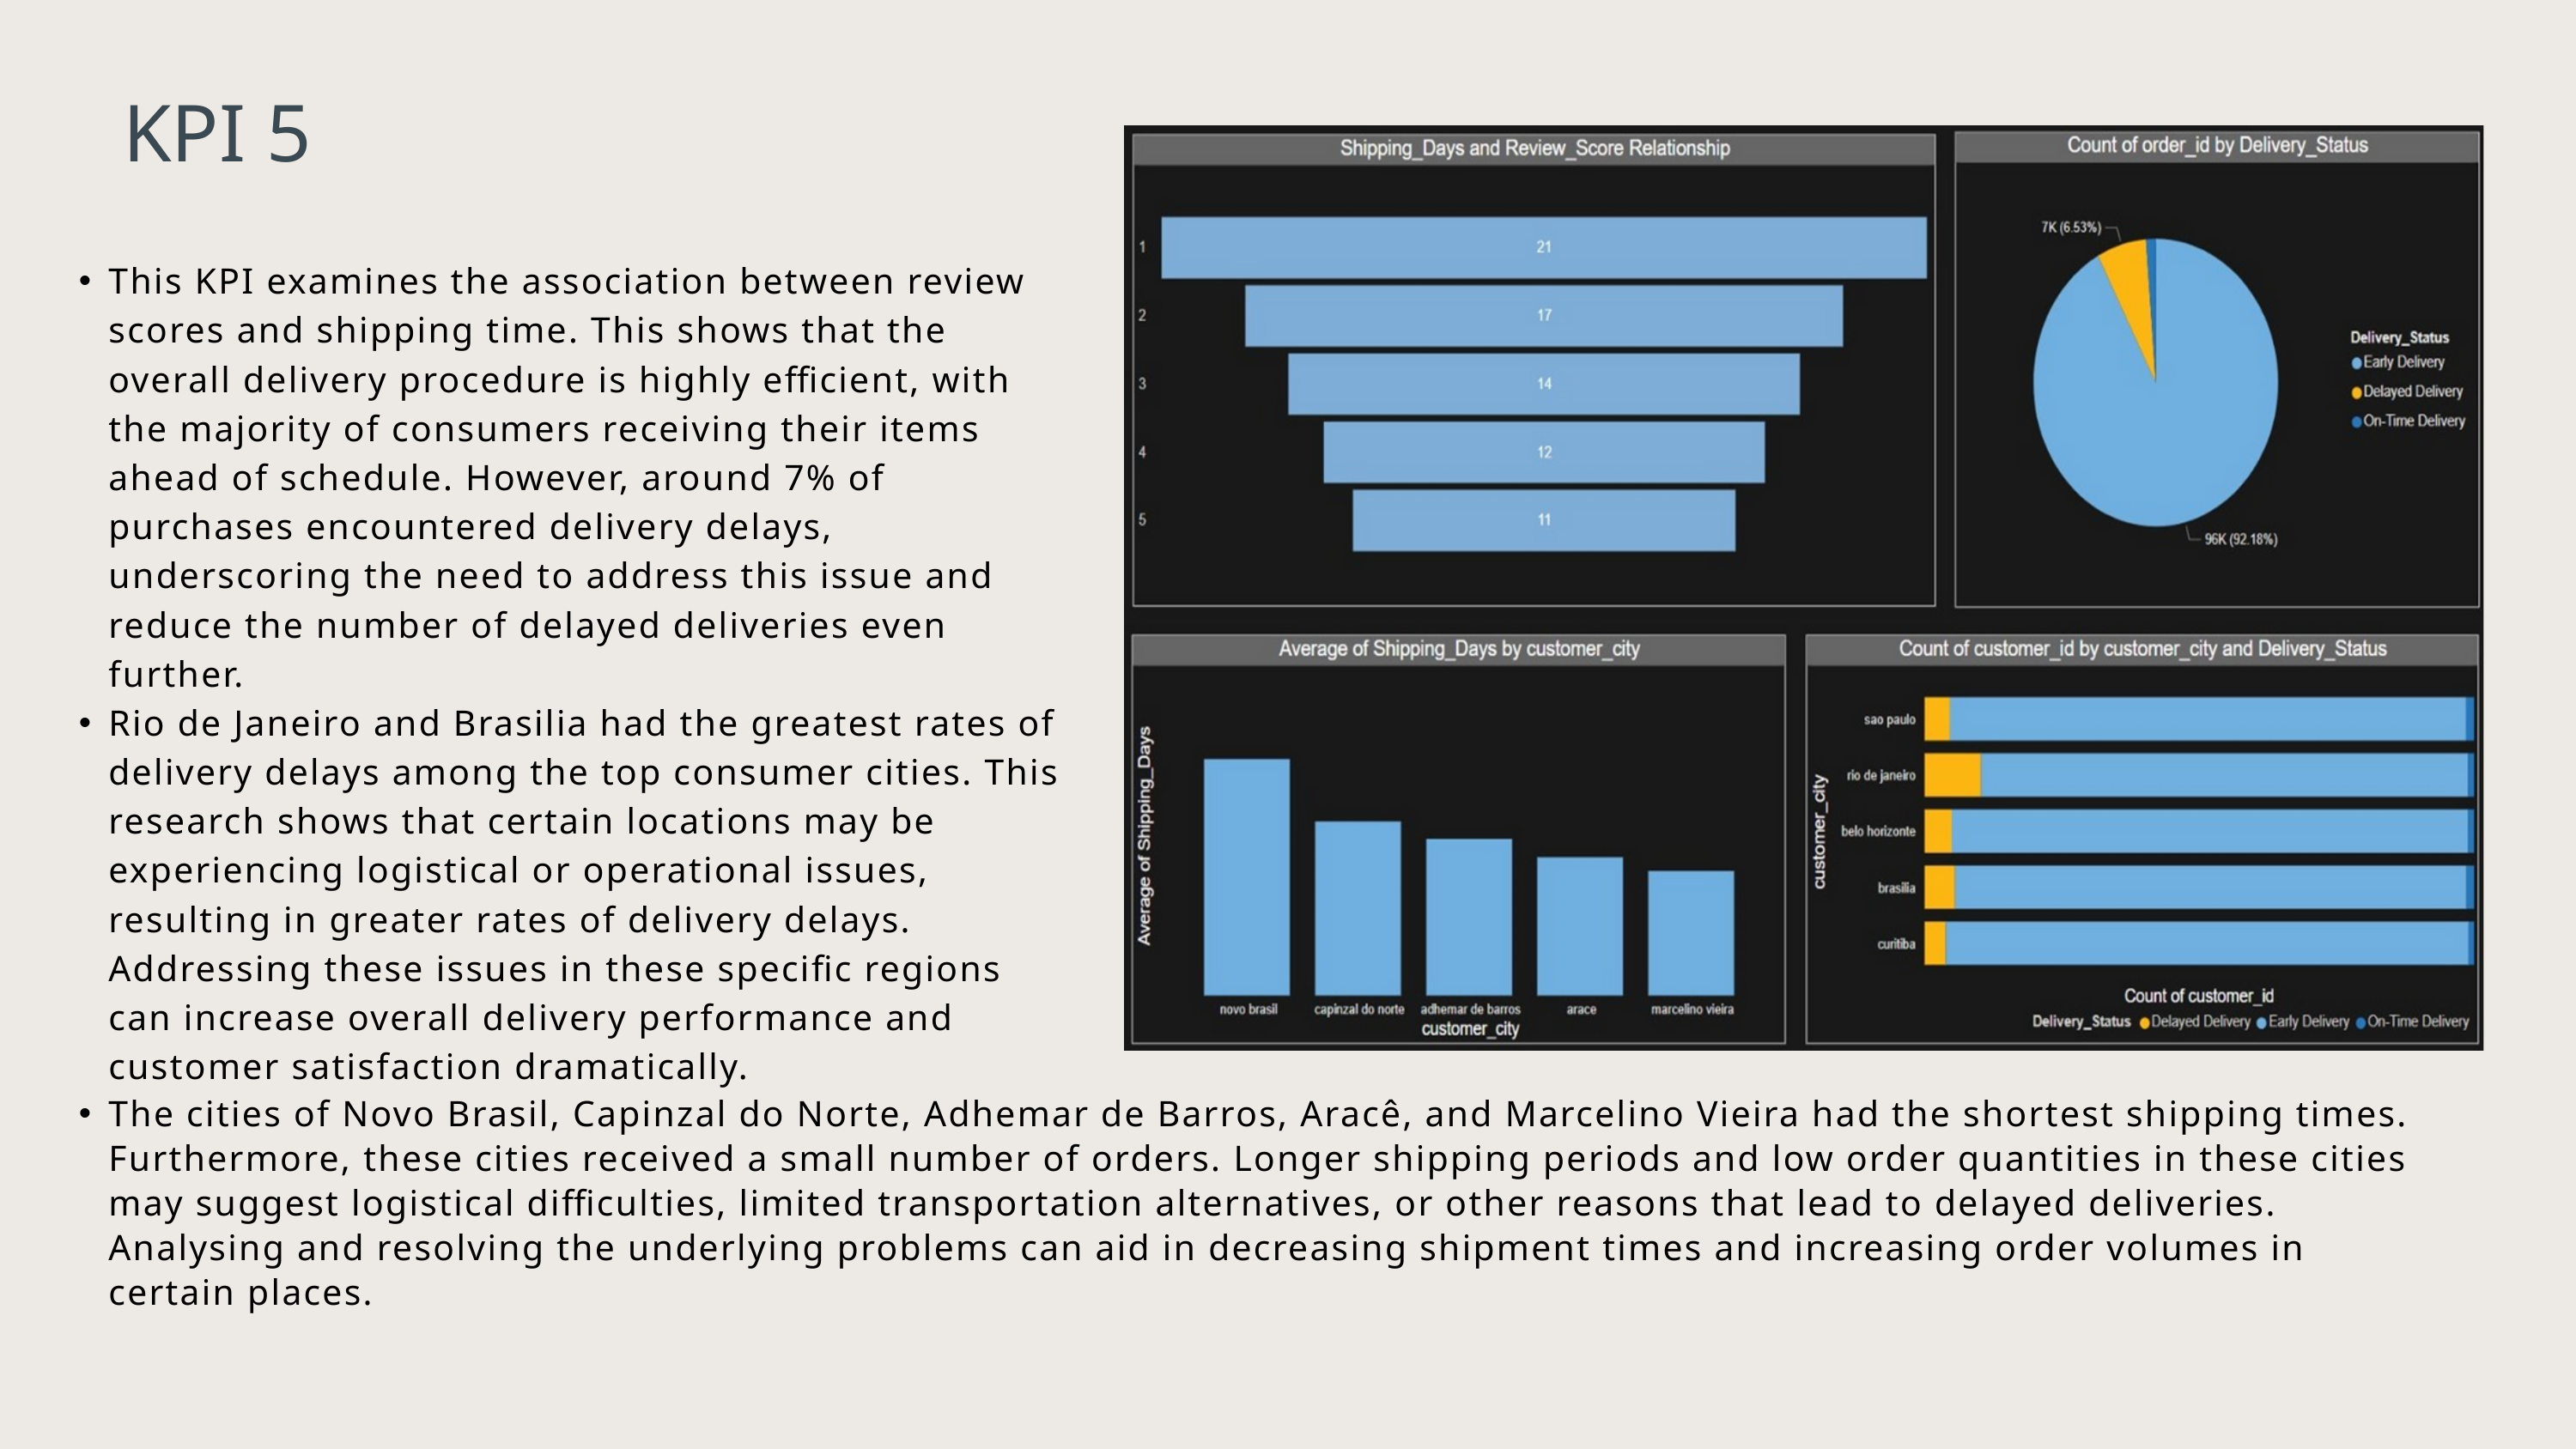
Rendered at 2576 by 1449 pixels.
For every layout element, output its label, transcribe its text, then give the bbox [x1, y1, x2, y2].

picture [1123, 124, 2484, 1051]
text_box This KPI examines the association between review scores and shipping time. This shows that the overall delivery procedure is highly efficient, with the majority of consumers receiving their items ahead of schedule. However, around 7% of purchases encountered delivery delays, underscoring the need to address this issue and reduce the number of delayed deliveries even further. Rio de Janeiro and Brasilia had the greatest rates of delivery delays among the top consumer cities. This research shows that certain locations may be experiencing logistical or operational issues, resulting in greater rates of delivery delays. Addressing these issues in these specific regions can increase overall delivery performance and customer satisfaction dramatically. [49, 252, 1072, 1087]
text_box KPI 5 [123, 67, 1029, 178]
text_box The cities of Novo Brasil, Capinzal do Norte, Adhemar de Barros, Aracê, and Marcelino Vieira had the shortest shipping times. Furthermore, these cities received a small number of orders. Longer shipping periods and low order quantities in these cities may suggest logistical difficulties, limited transportation alternatives, or other reasons that lead to delayed deliveries. Analysing and resolving the underlying problems can aid in decreasing shipment times and increasing order volumes in certain places. [49, 1049, 2440, 1352]
